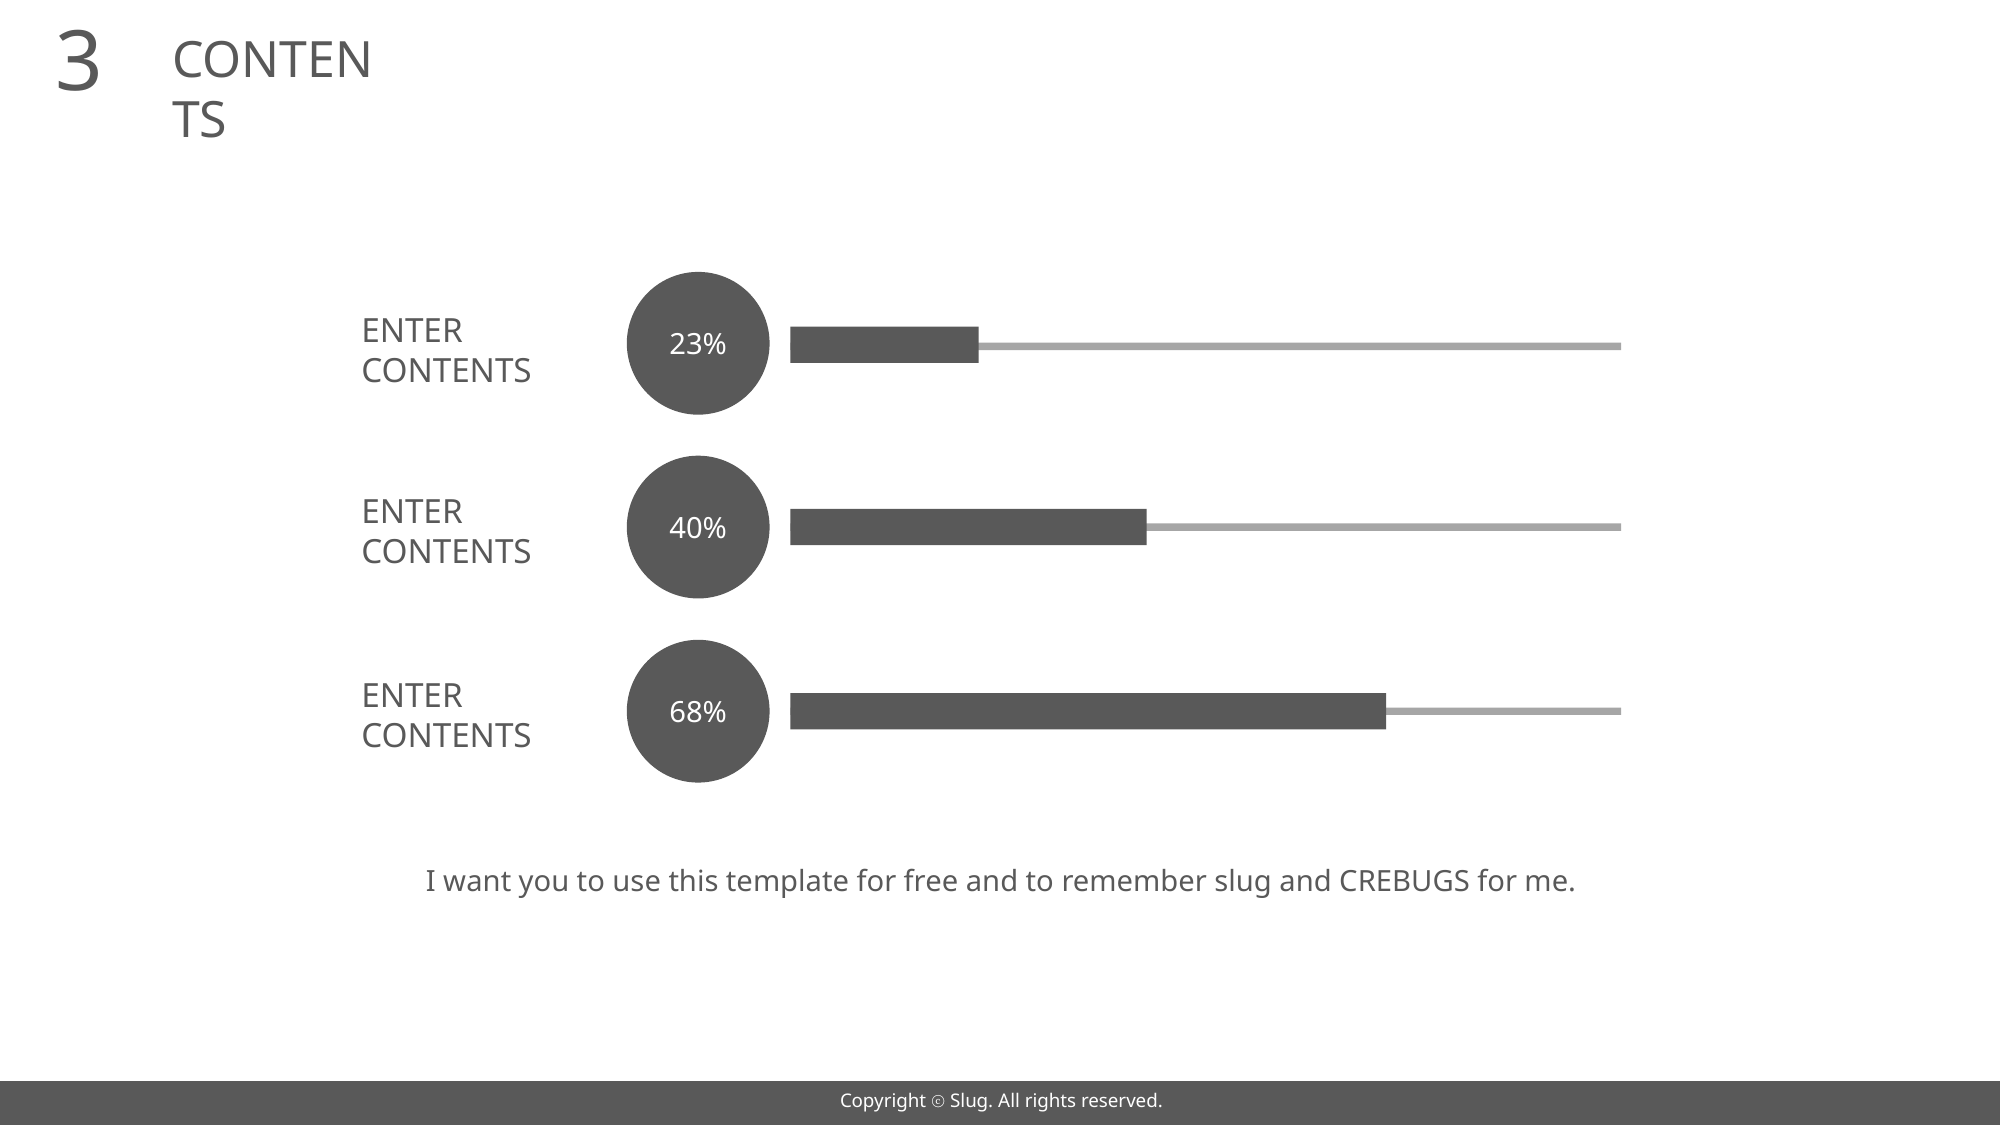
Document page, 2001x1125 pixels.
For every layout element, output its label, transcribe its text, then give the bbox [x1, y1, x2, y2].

text_box [0, 1080, 2000, 1125]
text_box ENTER CONTENTS [346, 667, 606, 762]
text_box 40% [625, 454, 771, 600]
text_box I want you to use this template for free and to remember slug and CREBUGS for me. [355, 854, 1648, 905]
text_box [1148, 522, 1622, 532]
text_box [1387, 707, 1622, 716]
text_box [980, 342, 1622, 351]
text_box Copyright ⓒ Slug. All rights reserved. [555, 1081, 1448, 1119]
text_box ENTER CONTENTS [346, 301, 606, 397]
text_box [789, 326, 980, 364]
text_box CONTENTS [157, 20, 392, 155]
text_box 68% [625, 638, 771, 784]
text_box [789, 692, 1387, 730]
text_box ENTER CONTENTS [346, 482, 606, 578]
text_box [789, 508, 1148, 546]
text_box 23% [625, 270, 771, 416]
text_box 3 [23, 0, 135, 115]
